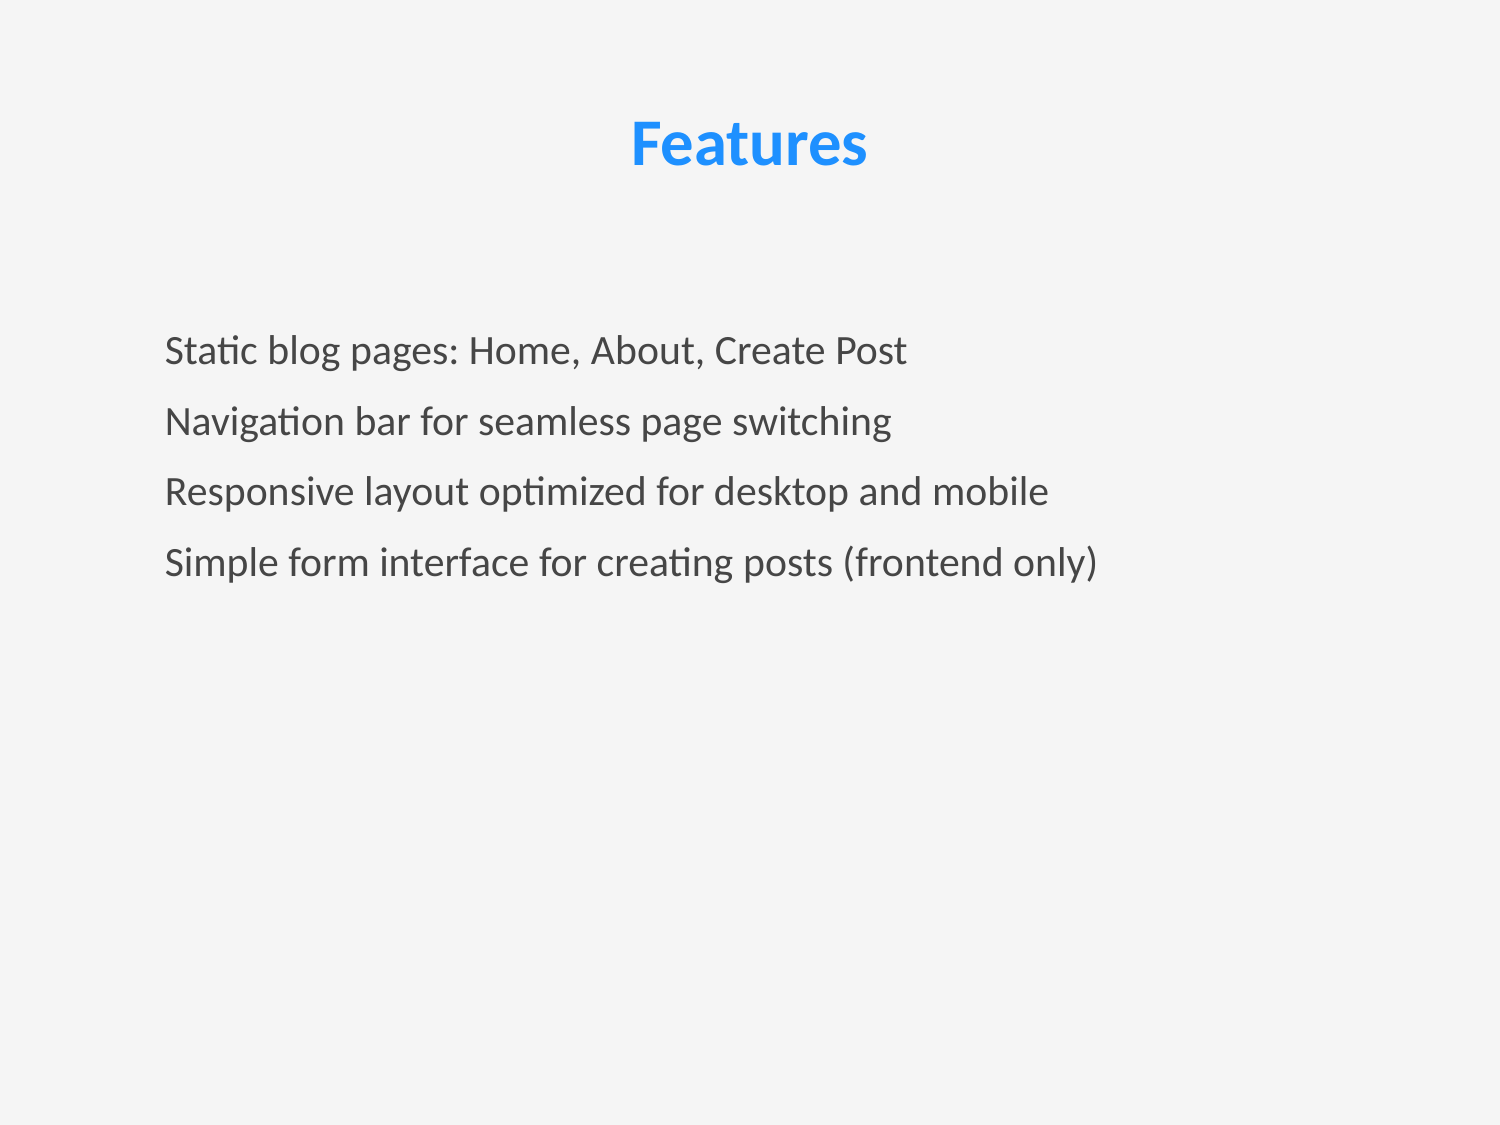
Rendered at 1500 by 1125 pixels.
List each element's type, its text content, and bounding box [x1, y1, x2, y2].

title Features [75, 45, 1425, 233]
text_box Static blog pages: Home, About, Create Post Navigation bar for seamless page switching Responsive layout optimized for desktop and mobile Simple form interface for creating posts (frontend only) [149, 270, 1350, 593]
